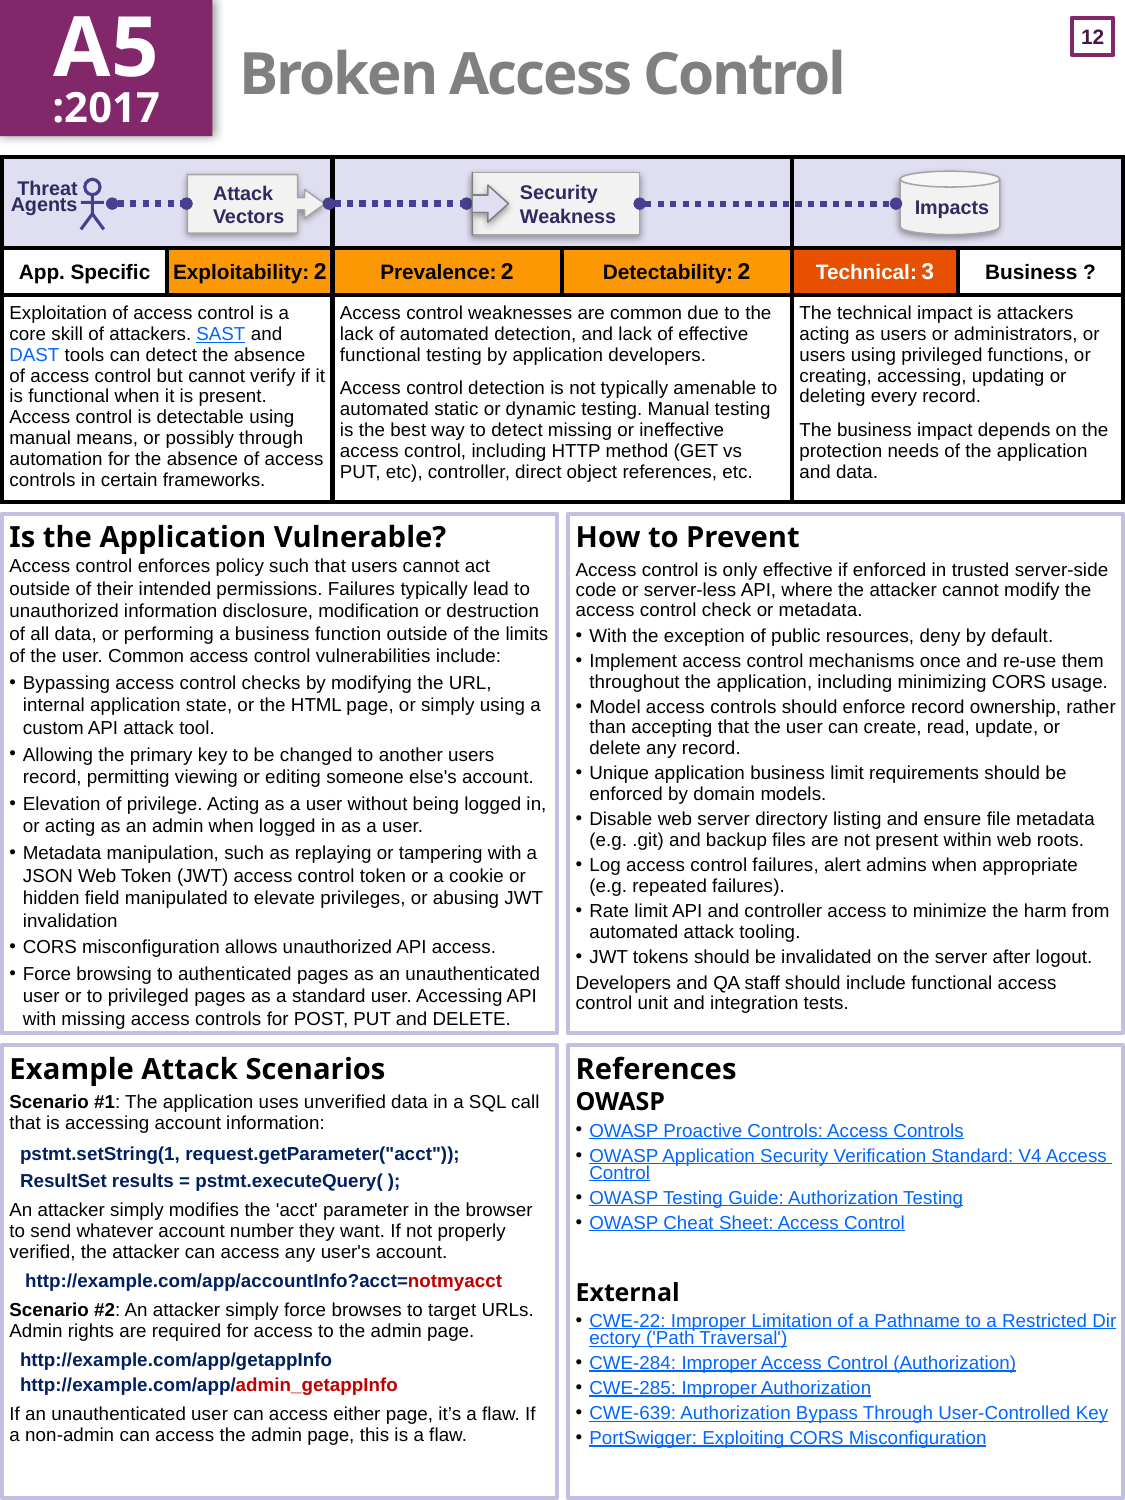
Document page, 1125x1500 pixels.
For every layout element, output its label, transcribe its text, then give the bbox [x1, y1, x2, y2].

text_box How to Prevent Access control is only effective if enforced in trusted server-side code or server-less API, where the attacker cannot modify the access control check or metadata. With the exception of public resources, deny by default. Implement access control mechanisms once and re-use them throughout the application, including minimizing CORS usage. Model access controls should enforce record ownership, rather than accepting that the user can create, read, update, or delete any record. Unique application business limit requirements should be enforced by domain models. Disable web server directory listing and ensure file metadata (e.g. .git) and backup files are not present within web roots. Log access control failures, alert admins when appropriate (e.g. repeated failures). Rate limit API and controller access to minimize the harm from automated attack tooling. JWT tokens should be invalidated on the server after logout. Developers and QA staff should include functional access control unit and integration tests. [566, 512, 1125, 1035]
table_cell [960, 250, 1121, 293]
table_header [2, 157, 332, 246]
table_cell The technical impact is attackers acting as users or administrators, or users using privileged functions, or creating, accessing, updating or deleting every record. The business impact depends on the protection needs of the application and data. [792, 297, 1123, 523]
table_cell Prevalence: 2 [335, 250, 560, 293]
table_cell Exploitation of access control is a core skill of attackers. SAST and DAST tools can detect the absence of access control but cannot verify if it is functional when it is present. Access control is detectable using manual means, or possibly through automation for the absence of access controls in certain frameworks. [2, 297, 332, 523]
title Broken Access Control [225, 12, 1125, 138]
text_box Example Attack Scenarios Scenario #1: The application uses unverified data in a SQL call that is accessing account information: pstmt.setString(1, request.getParameter("acct")); ResultSet results = pstmt.executeQuery( ); An attacker simply modifies the 'acct' parameter in the browser to send whatever account number they want. If not properly verified, the attacker can access any user's account. http://example.com/app/accountInfo?acct=notmyacct Scenario #2: An attacker simply force browses to target URLs. Admin rights are required for access to the admin page. http://example.com/app/getappInfo http://example.com/app/admin_getappInfo If an unauthenticated user can access either page, it’s a flaw. If a non-admin can access the admin page, this is a flaw. [0, 1043, 559, 1500]
list A5 :2017 [0, 0, 213, 137]
table_header [332, 157, 792, 246]
table_cell Access control weaknesses are common due to the lack of automated detection, and lack of effective functional testing by application developers. Access control detection is not typically amenable to automated static or dynamic testing. Manual testing is the best way to detect missing or ineffective access control, including HTTP method (GET vs PUT, etc), controller, direct object references, etc. [332, 297, 792, 523]
text_box Is the Application Vulnerable? Access control enforces policy such that users cannot act outside of their intended permissions. Failures typically lead to unauthorized information disclosure, modification or destruction of all data, or performing a business function outside of the limits of the user. Common access control vulnerabilities include: Bypassing access control checks by modifying the URL, internal application state, or the HTML page, or simply using a custom API attack tool. Allowing the primary key to be changed to another users record, permitting viewing or editing someone else's account. Elevation of privilege. Acting as a user without being logged in, or acting as an admin when logged in as a user. Metadata manipulation, such as replaying or tampering with a JSON Web Token (JWT) access control token or a cookie or hidden field manipulated to elevate privileges, or abusing JWT invalidation CORS misconfiguration allows unauthorized API access. Force browsing to authenticated pages as an unauthenticated user or to privileged pages as a standard user. Accessing API with missing access controls for POST, PUT and DELETE. [0, 512, 559, 1035]
table_header [792, 157, 1123, 246]
table_cell Exploitability: 2 [169, 250, 330, 293]
table_cell Detectability: 2 [564, 250, 790, 293]
text_box References OWASP OWASP Proactive Controls: Access Controls OWASP Application Security Verification Standard: V4 Access Control OWASP Testing Guide: Authorization Testing OWASP Cheat Sheet: Access Control External CWE-22: Improper Limitation of a Pathname to a Restricted Directory ('Path Traversal') CWE-284: Improper Access Control (Authorization) CWE-285: Improper Authorization CWE-639: Authorization Bypass Through User-Controlled Key PortSwigger: Exploiting CORS Misconfiguration [566, 1043, 1125, 1500]
table_cell [4, 250, 165, 293]
table_cell Technical: 3 [794, 250, 956, 293]
